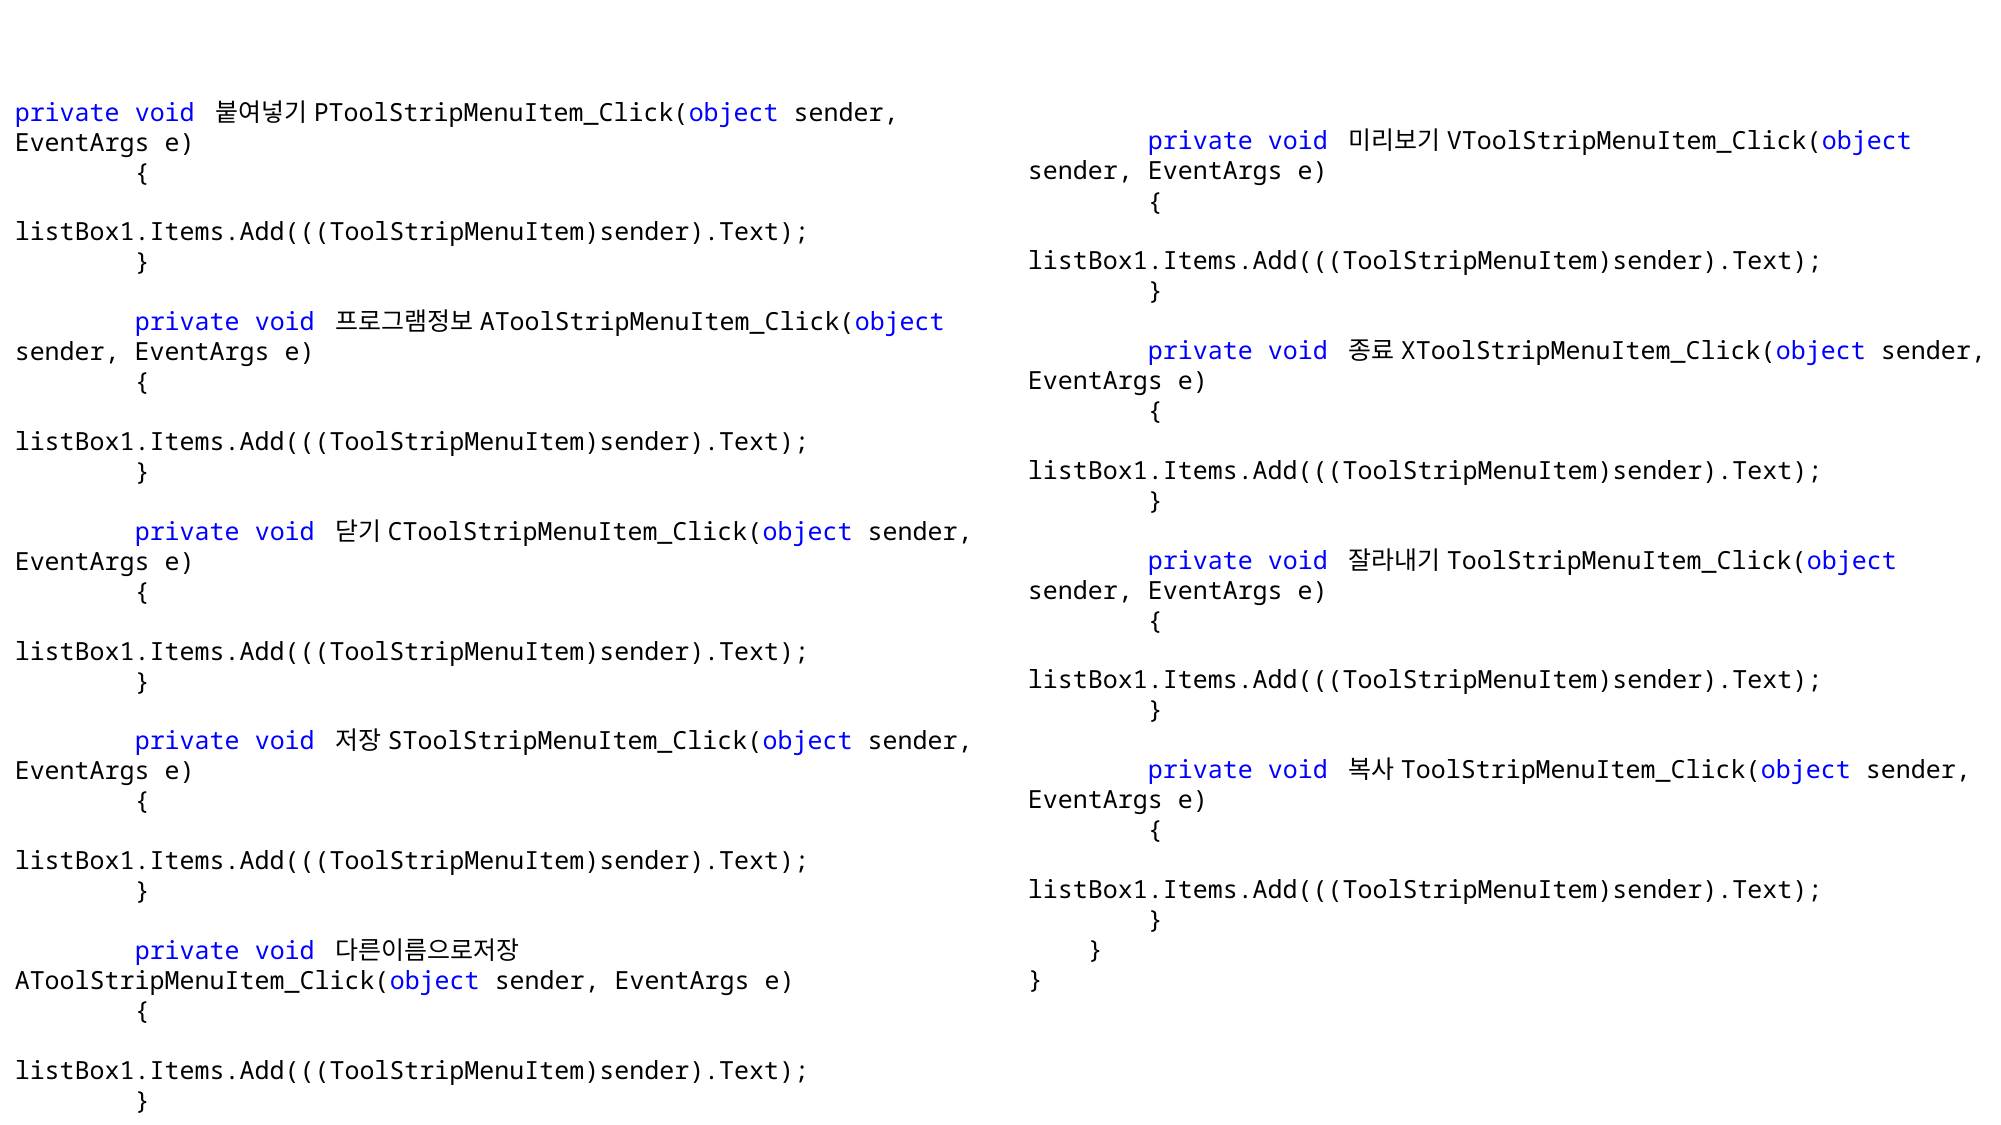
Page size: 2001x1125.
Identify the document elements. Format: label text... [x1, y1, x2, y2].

text_box private void 미리보기VToolStripMenuItem_Click(object sender, EventArgs e) { listBox1.Items.Add(((ToolStripMenuItem)sender).Text); } private void 종료XToolStripMenuItem_Click(object sender, EventArgs e) { listBox1.Items.Add(((ToolStripMenuItem)sender).Text); } private void 잘라내기ToolStripMenuItem_Click(object sender, EventArgs e) { listBox1.Items.Add(((ToolStripMenuItem)sender).Text); } private void 복사ToolStripMenuItem_Click(object sender, EventArgs e) { listBox1.Items.Add(((ToolStripMenuItem)sender).Text); } } } [1013, 87, 2000, 1001]
text_box private void 붙여넣기PToolStripMenuItem_Click(object sender, EventArgs e) { listBox1.Items.Add(((ToolStripMenuItem)sender).Text); } private void 프로그램정보AToolStripMenuItem_Click(object sender, EventArgs e) { listBox1.Items.Add(((ToolStripMenuItem)sender).Text); } private void 닫기CToolStripMenuItem_Click(object sender, EventArgs e) { listBox1.Items.Add(((ToolStripMenuItem)sender).Text); } private void 저장SToolStripMenuItem_Click(object sender, EventArgs e) { listBox1.Items.Add(((ToolStripMenuItem)sender).Text); } private void 다른이름으로저장AToolStripMenuItem_Click(object sender, EventArgs e) { listBox1.Items.Add(((ToolStripMenuItem)sender).Text); } private void 인쇄ToolStripMenuItem_Click(object sender, EventArgs e) { listBox1.Items.Add(((ToolStripMenuItem)sender).Text); } [0, 88, 1000, 1125]
